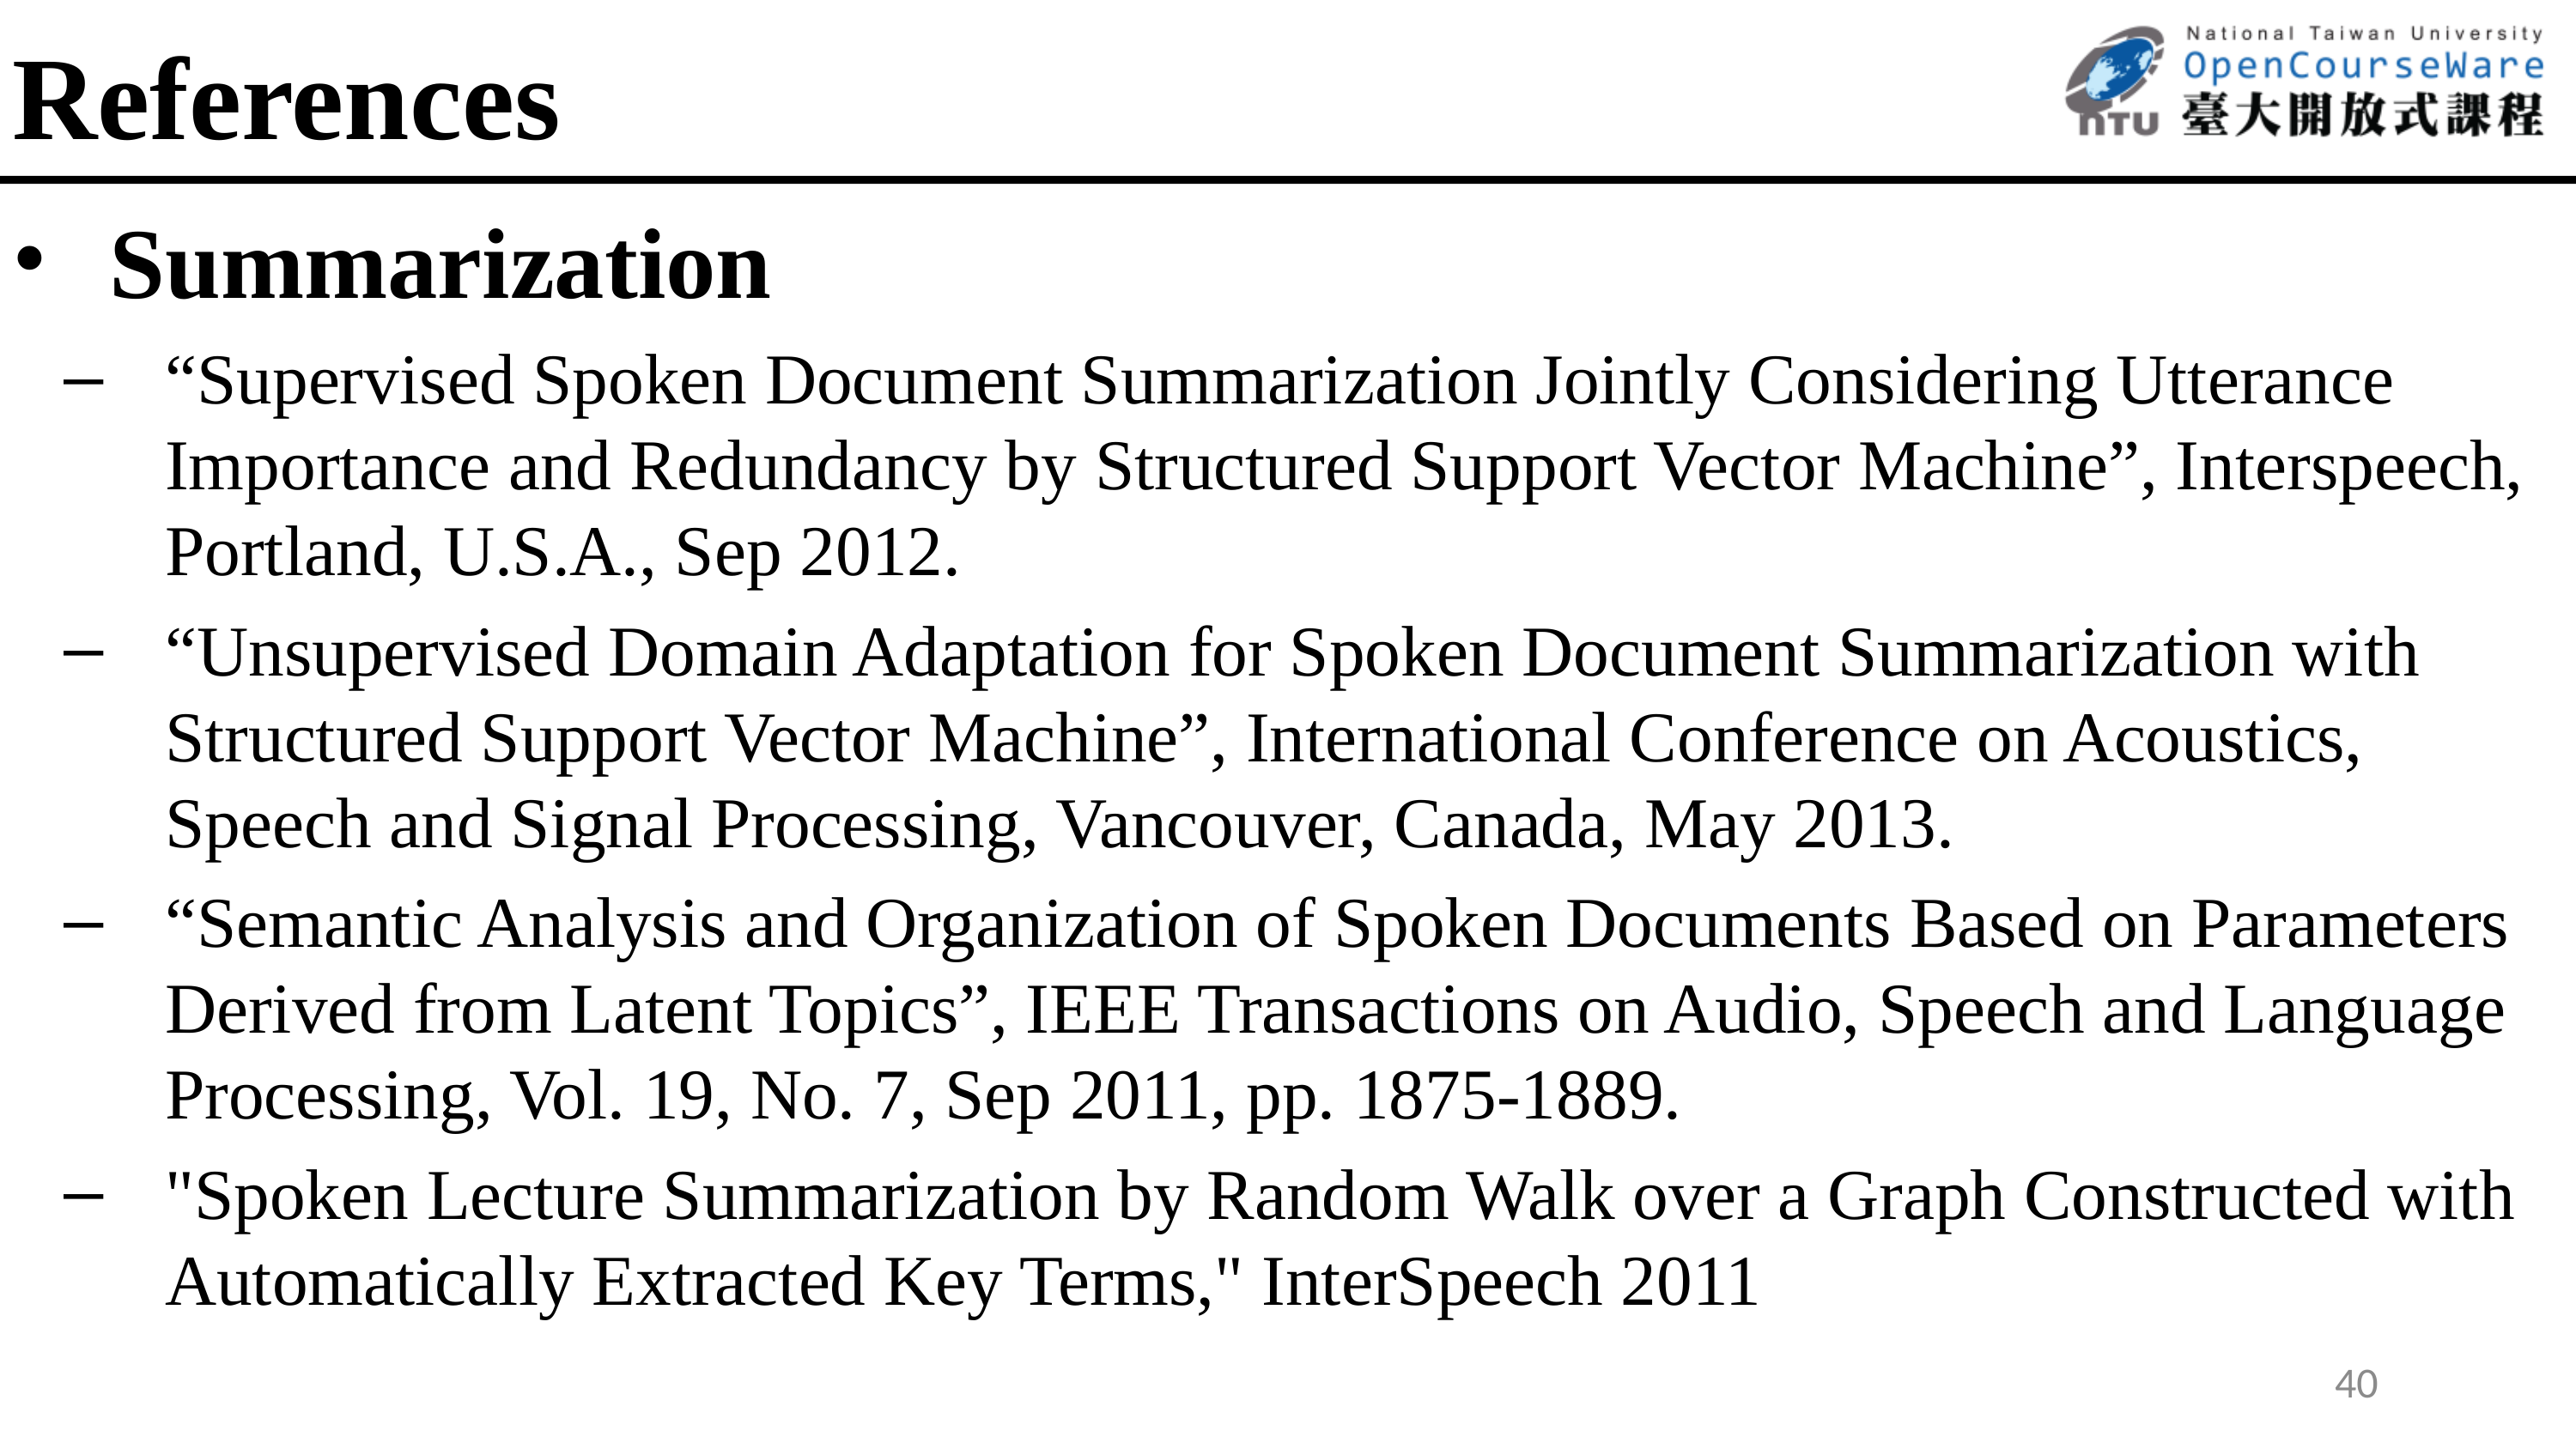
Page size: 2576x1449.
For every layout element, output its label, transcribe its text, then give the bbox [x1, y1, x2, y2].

text_box References [0, 15, 2573, 168]
text_box Summarization “Supervised Spoken Document Summarization Jointly Considering Utterance Importance and Redundancy by Structured Support Vector Machine”, Interspeech, Portland, U.S.A., Sep 2012. “Unsupervised Domain Adaptation for Spoken Document Summarization with Structured Support Vector Machine”, International Conference on Acoustics, Speech and Signal Processing, Vancouver, Canada, May 2013. “Semantic Analysis and Organization of Spoken Documents Based on Parameters Derived from Latent Topics”, IEEE Transactions on Audio, Speech and Language Processing, Vol. 19, No. 7, Sep 2011, pp. 1875-1889. "Spoken Lecture Summarization by Random Walk over a Graph Constructed with Automatically Extracted Key Terms," InterSpeech 2011 [0, 191, 2576, 1326]
text_box 40 [2322, 1348, 2439, 1426]
picture [2037, 6, 2576, 157]
